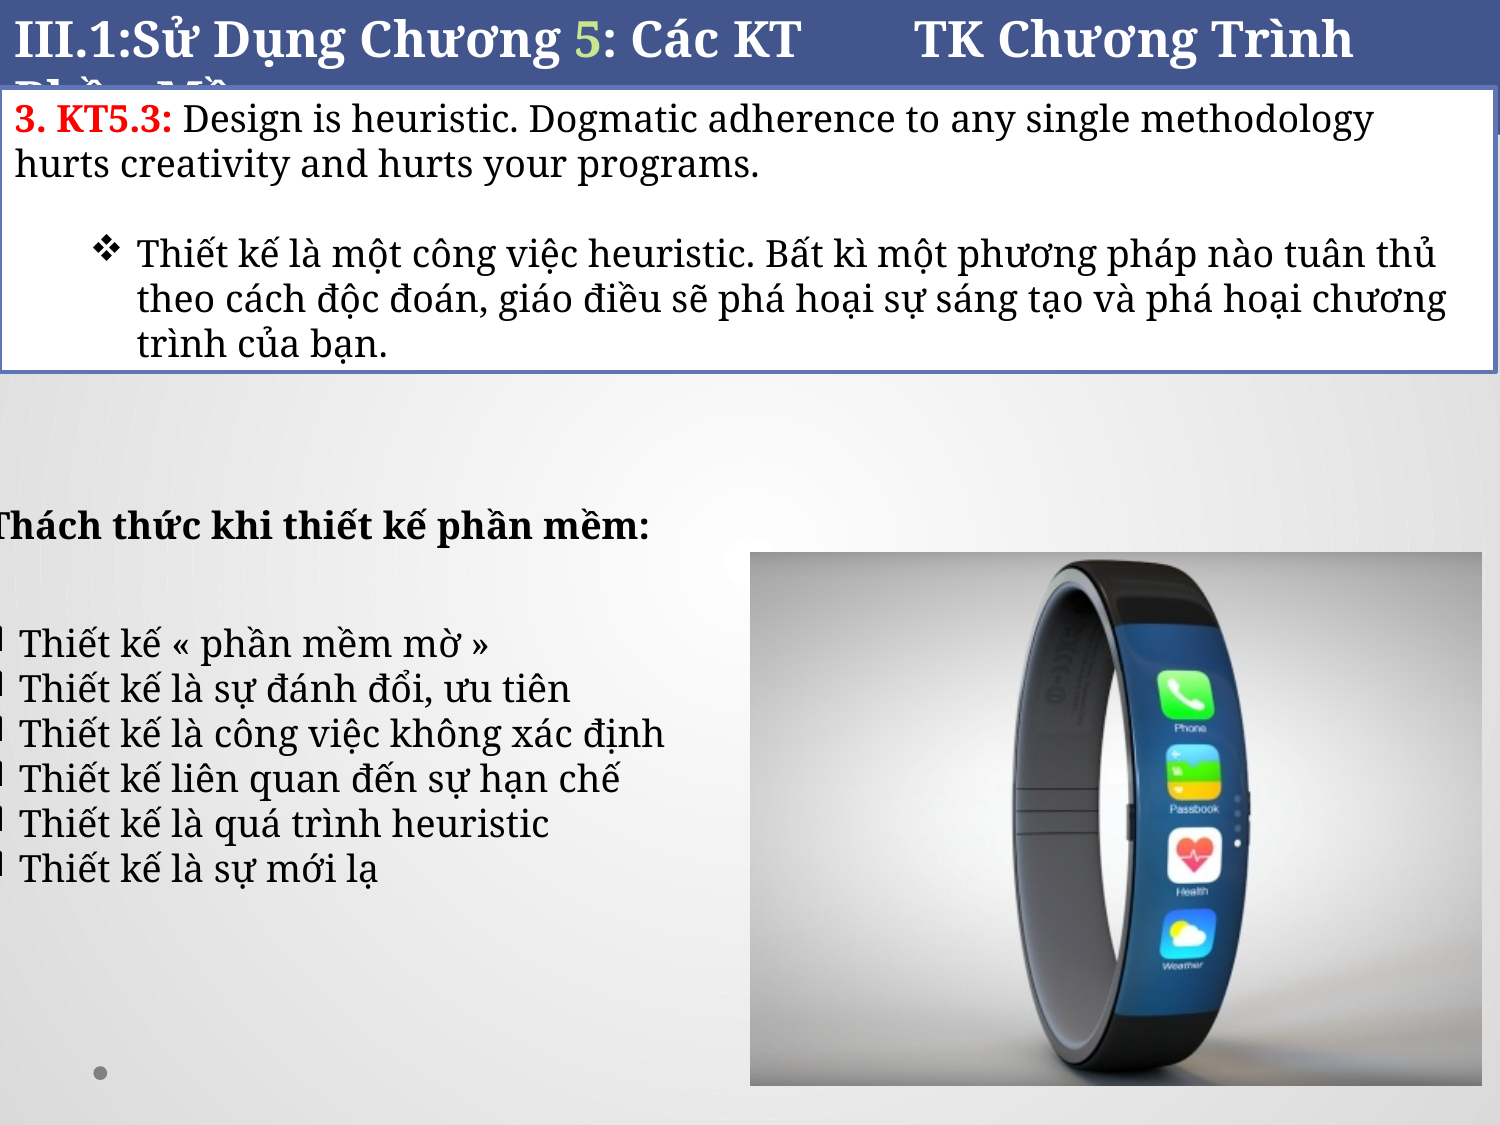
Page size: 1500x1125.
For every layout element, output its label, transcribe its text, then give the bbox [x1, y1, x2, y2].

text_box III.1:Sử Dụng Chương 5: Các KT TK Chương Trình Phần Mềm [0, 0, 1500, 135]
text_box Thiết kế « phần mềm mờ » Thiết kế là sự đánh đổi, ưu tiên Thiết kế là công việc không xác định Thiết kế liên quan đến sự hạn chế Thiết kế là quá trình heuristic Thiết kế là sự mới lạ [0, 612, 681, 898]
text_box 3. KT5.3: Design is heuristic. Dogmatic adherence to any single methodology hurts creativity and hurts your programs. Thiết kế là một công việc heuristic. Bất kì một phương pháp nào tuân thủ theo cách độc đoán, giáo điều sẽ phá hoại sự sáng tạo và phá hoại chương trình của bạn. [0, 85, 1498, 374]
text_box Thách thức khi thiết kế phần mềm: [0, 494, 666, 555]
picture [749, 552, 1482, 1086]
